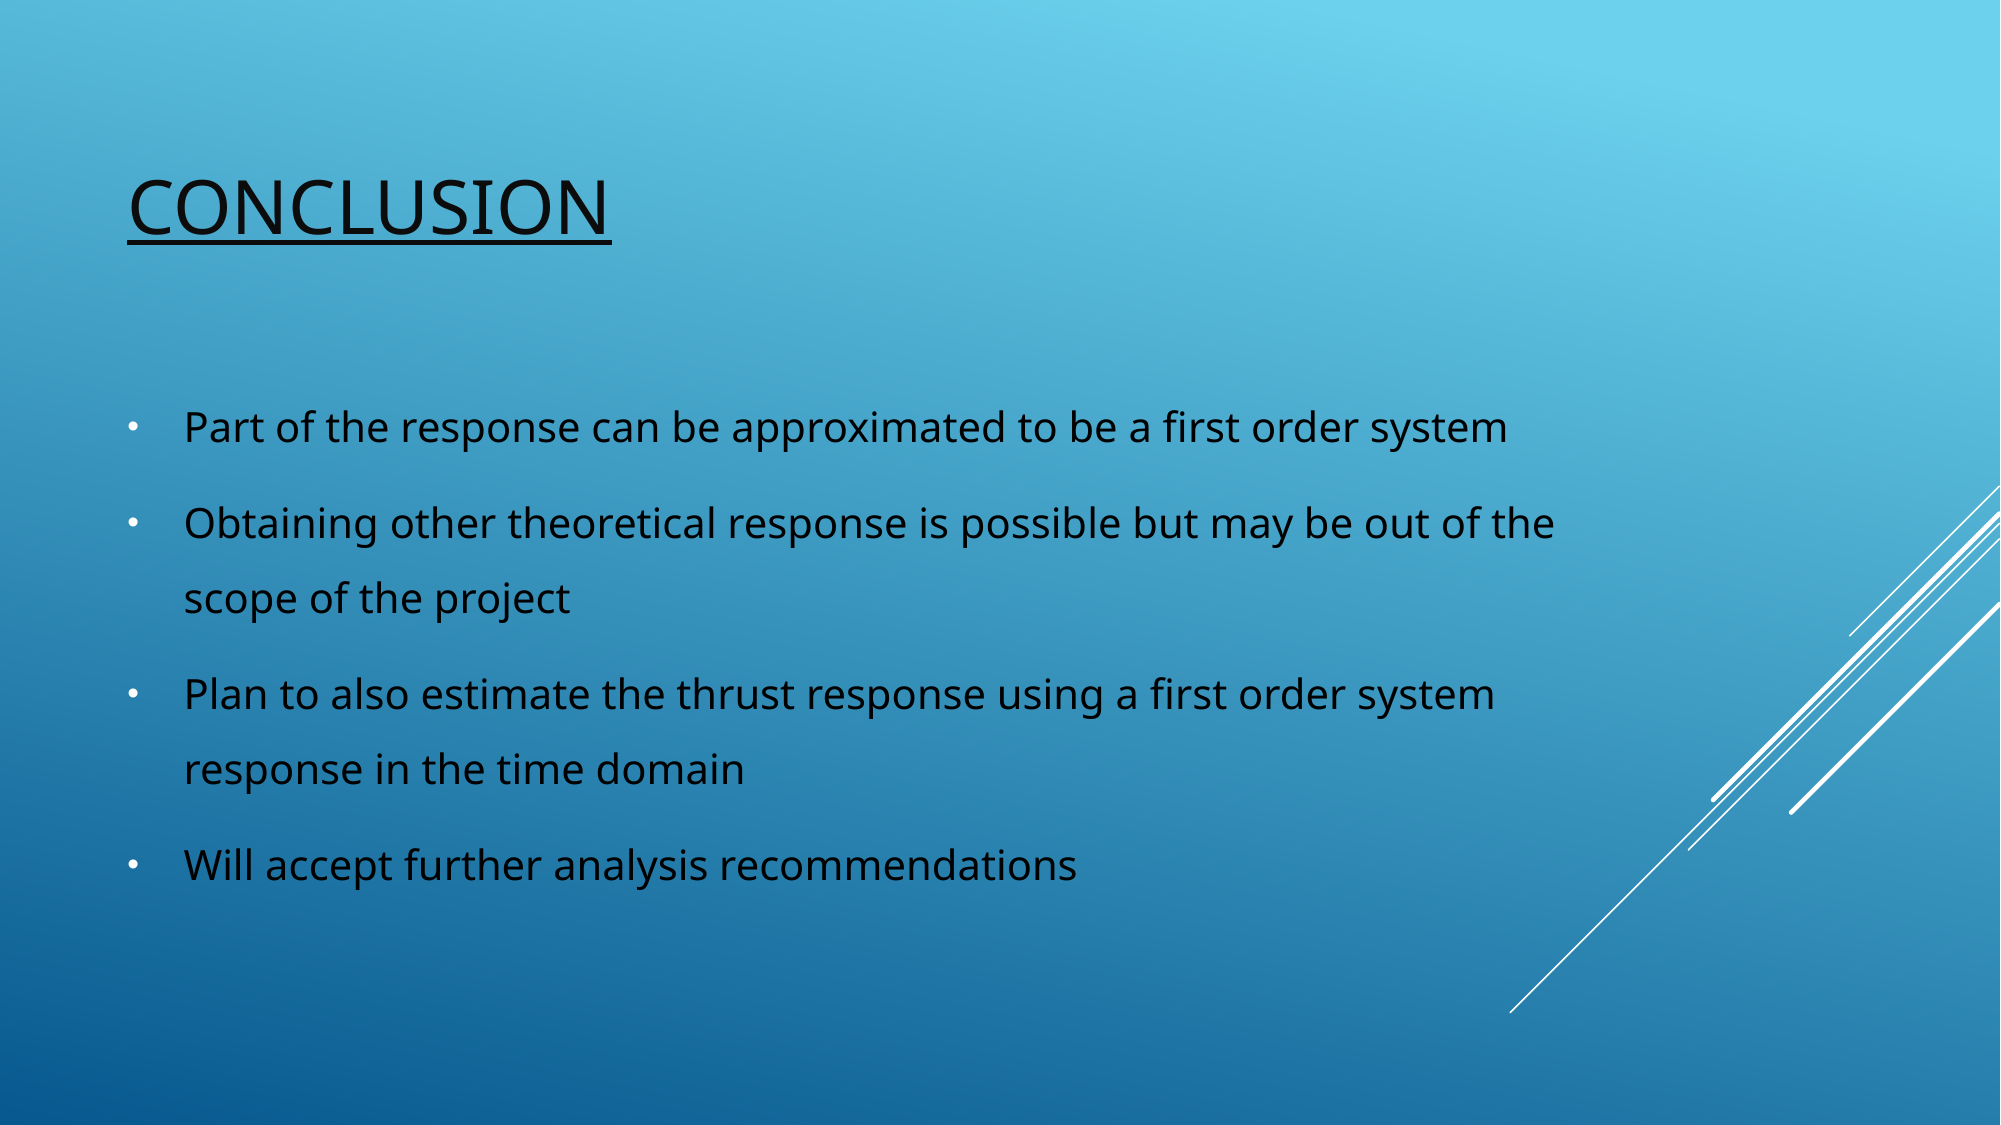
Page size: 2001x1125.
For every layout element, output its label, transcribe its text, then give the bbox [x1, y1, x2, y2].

list Part of the response can be approximated to be a first order system Obtaining other theoretical response is possible but may be out of the scope of the project Plan to also estimate the thrust response using a first order system response in the time domain Will accept further analysis recommendations [112, 297, 1590, 984]
title conclusion [112, 129, 1355, 257]
